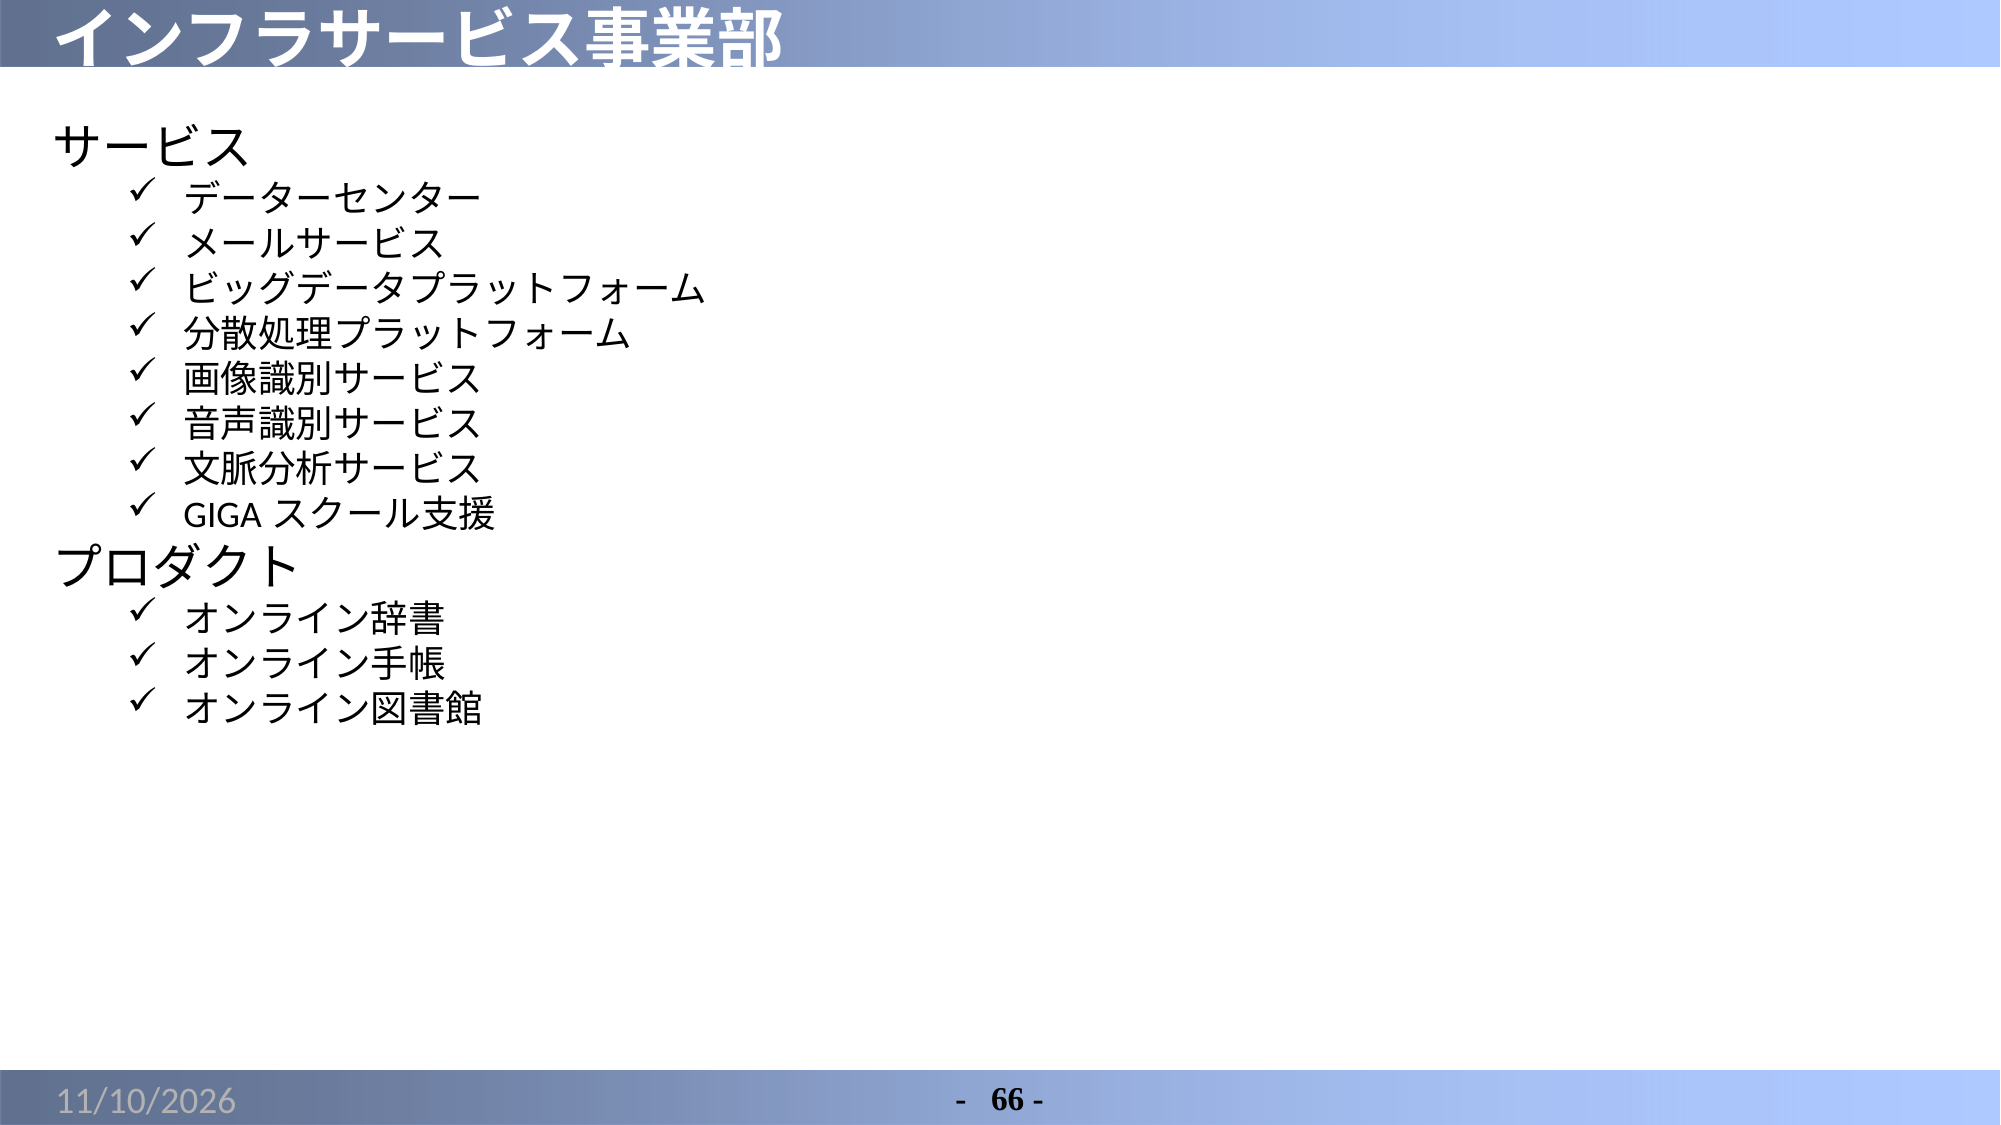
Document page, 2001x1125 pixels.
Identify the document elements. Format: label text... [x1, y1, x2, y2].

slide_number - 66 - [934, 1078, 1063, 1117]
title インフラサービス事業部 [52, 0, 1946, 78]
list サービス データーセンター メールサービス ビッグデータプラットフォーム 分散処理プラットフォーム 画像識別サービス 音声識別サービス 文脈分析サービス GIGAスクール支援 プロダクト オンライン辞書 オンライン手帳 オンライン図書館 [52, 115, 1946, 828]
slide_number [55, 1076, 516, 1122]
